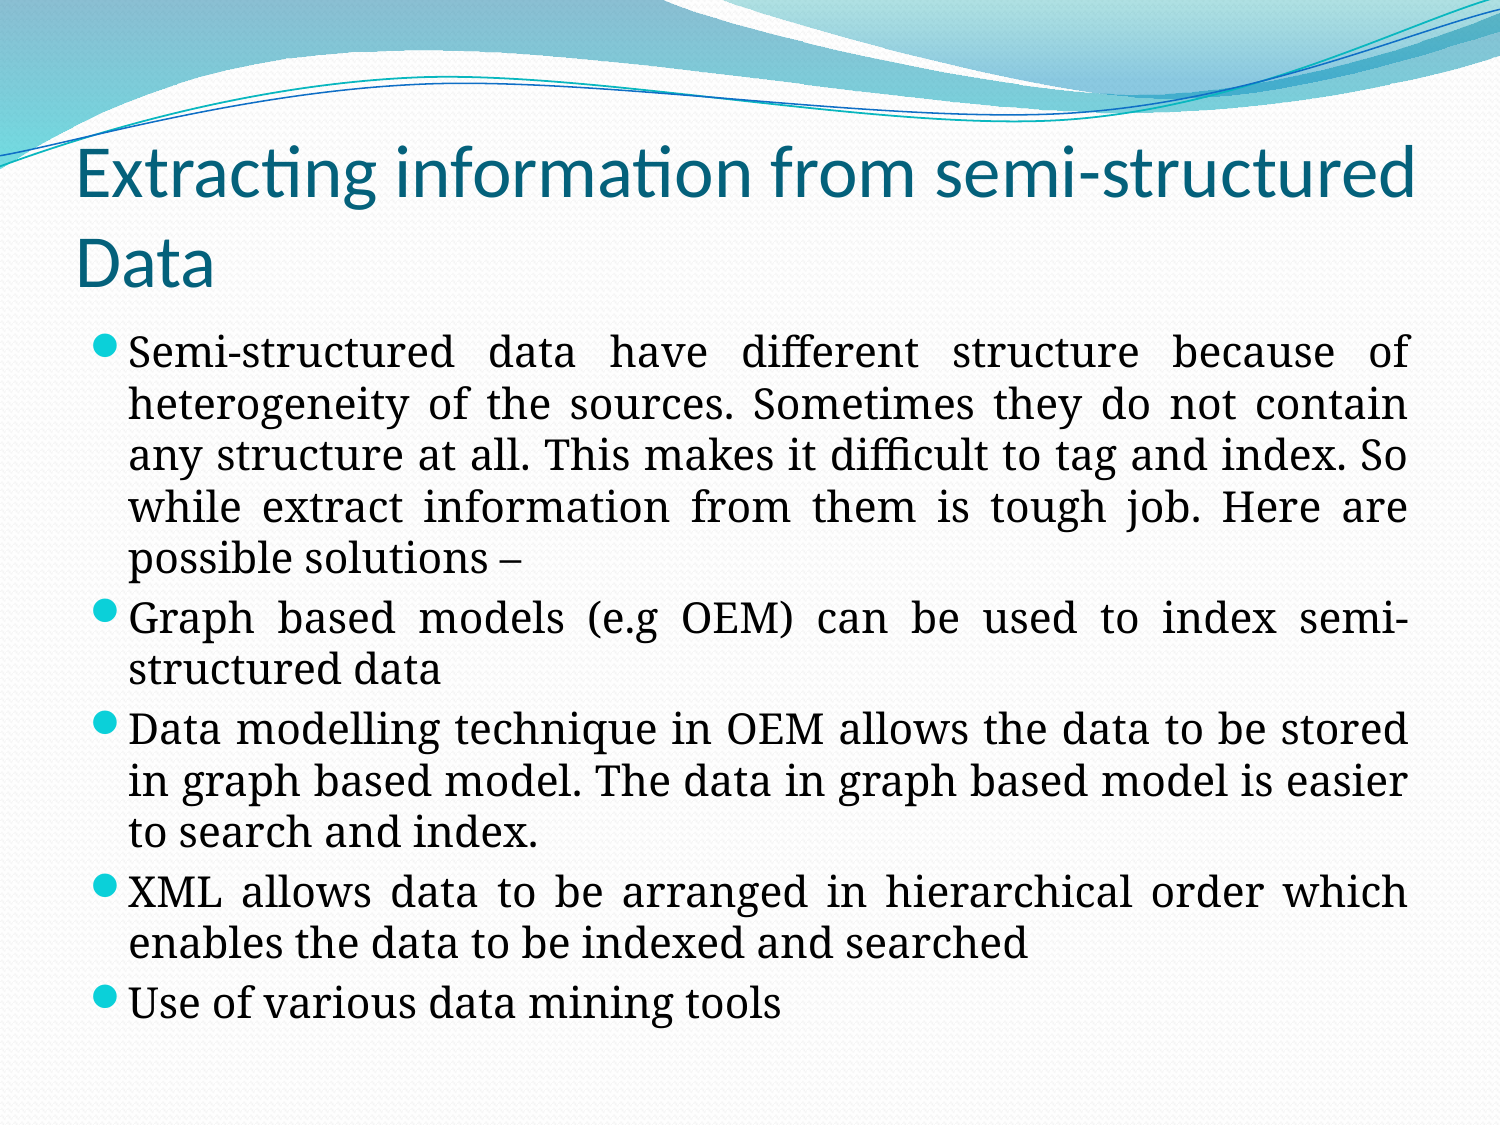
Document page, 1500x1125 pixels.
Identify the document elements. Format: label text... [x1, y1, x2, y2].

title Extracting information from semi-structured Data [75, 115, 1425, 303]
list Semi-structured data have different structure because of heterogeneity of the sources. Sometimes they do not contain any structure at all. This makes it difficult to tag and index. So while extract information from them is tough job. Here are possible solutions – Graph based models (e.g OEM) can be used to index semi-structured data Data modelling technique in OEM allows the data to be stored in graph based model. The data in graph based model is easier to search and index. XML allows data to be arranged in hierarchical order which enables the data to be indexed and searched Use of various data mining tools [75, 317, 1425, 1038]
